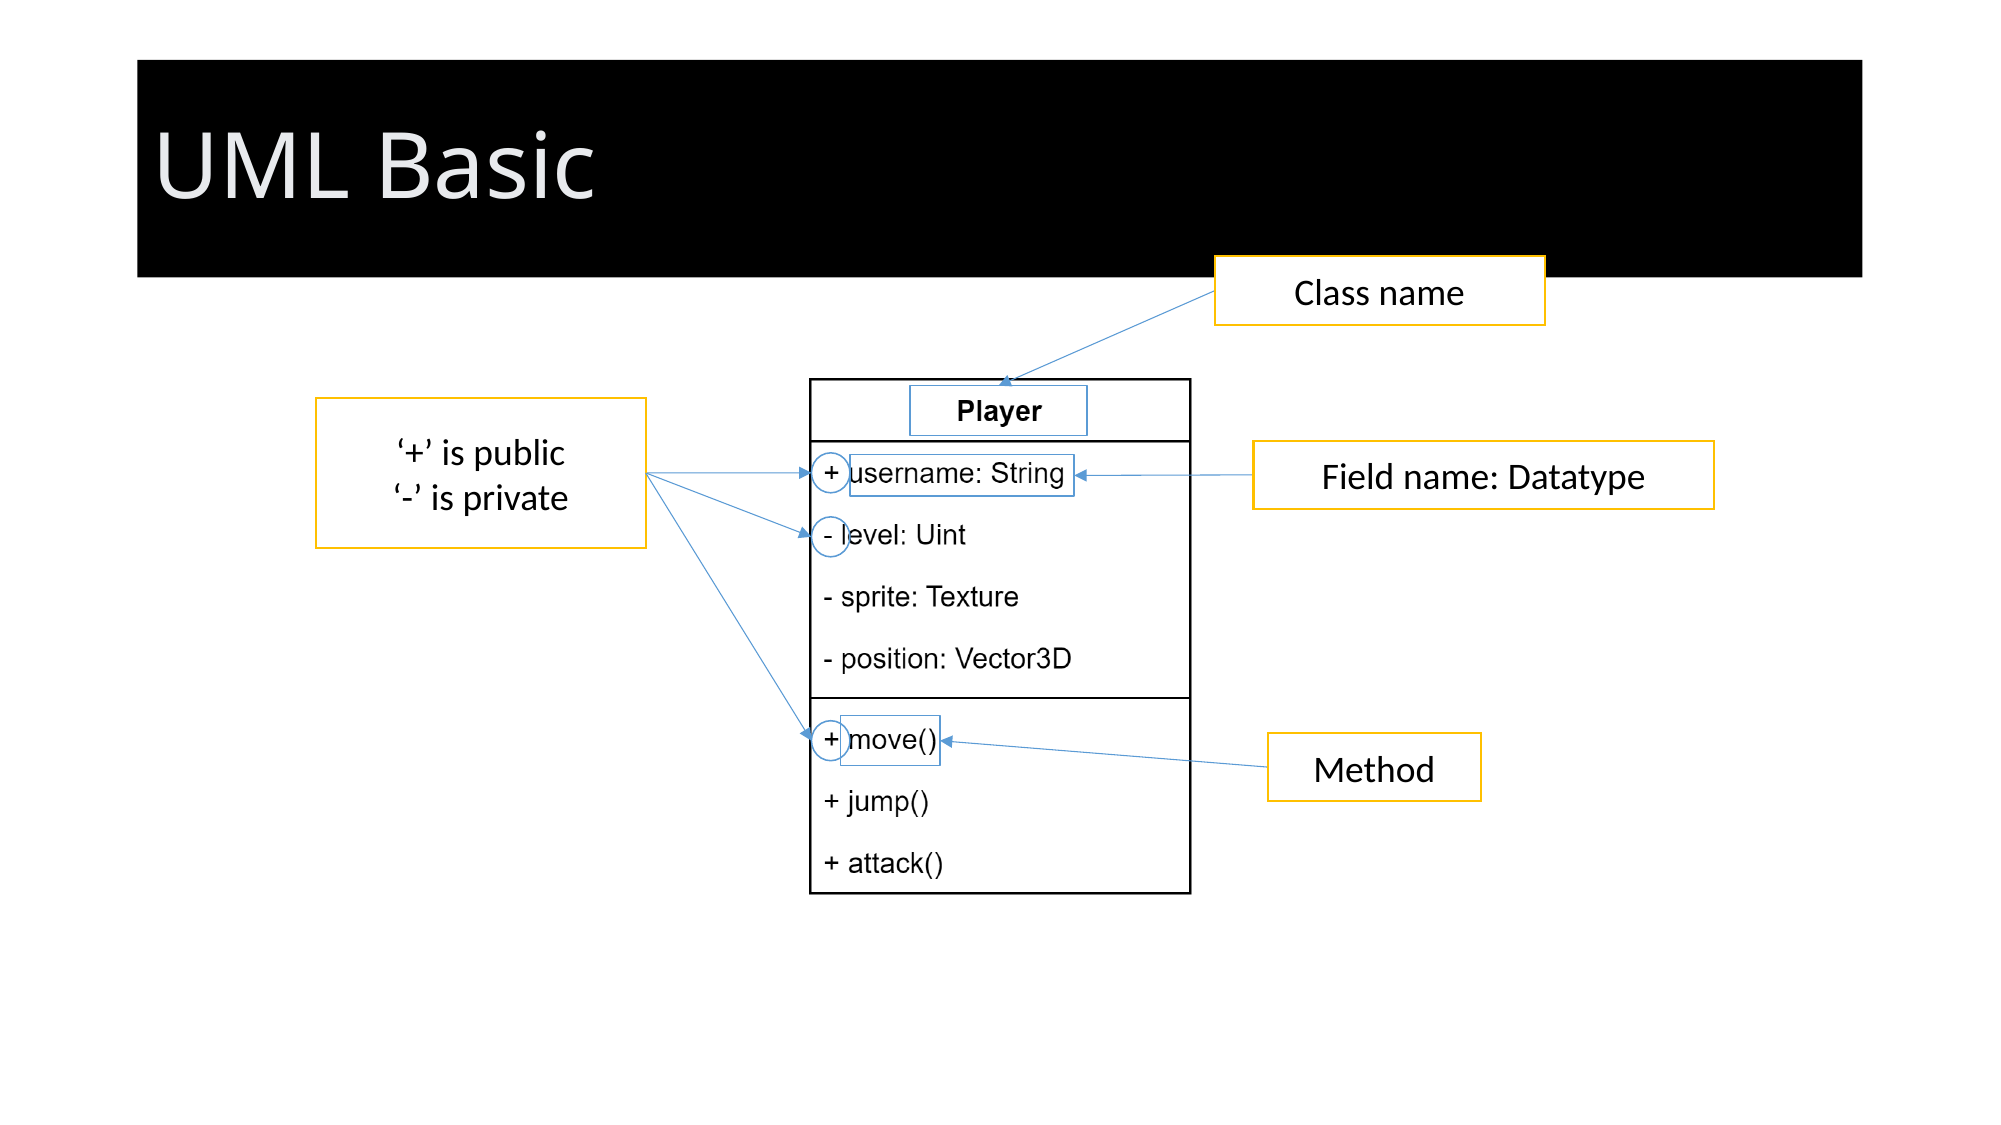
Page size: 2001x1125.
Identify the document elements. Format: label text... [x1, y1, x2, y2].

text_box Class name [1214, 255, 1546, 326]
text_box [939, 740, 1269, 768]
picture [784, 354, 1215, 926]
text_box Method [1267, 732, 1482, 802]
title UML Basic [137, 59, 1863, 278]
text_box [645, 472, 812, 741]
text_box Field name: Datatype [1252, 440, 1715, 510]
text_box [998, 290, 1215, 386]
text_box ‘+’ is public ‘-’ is private [315, 397, 647, 549]
